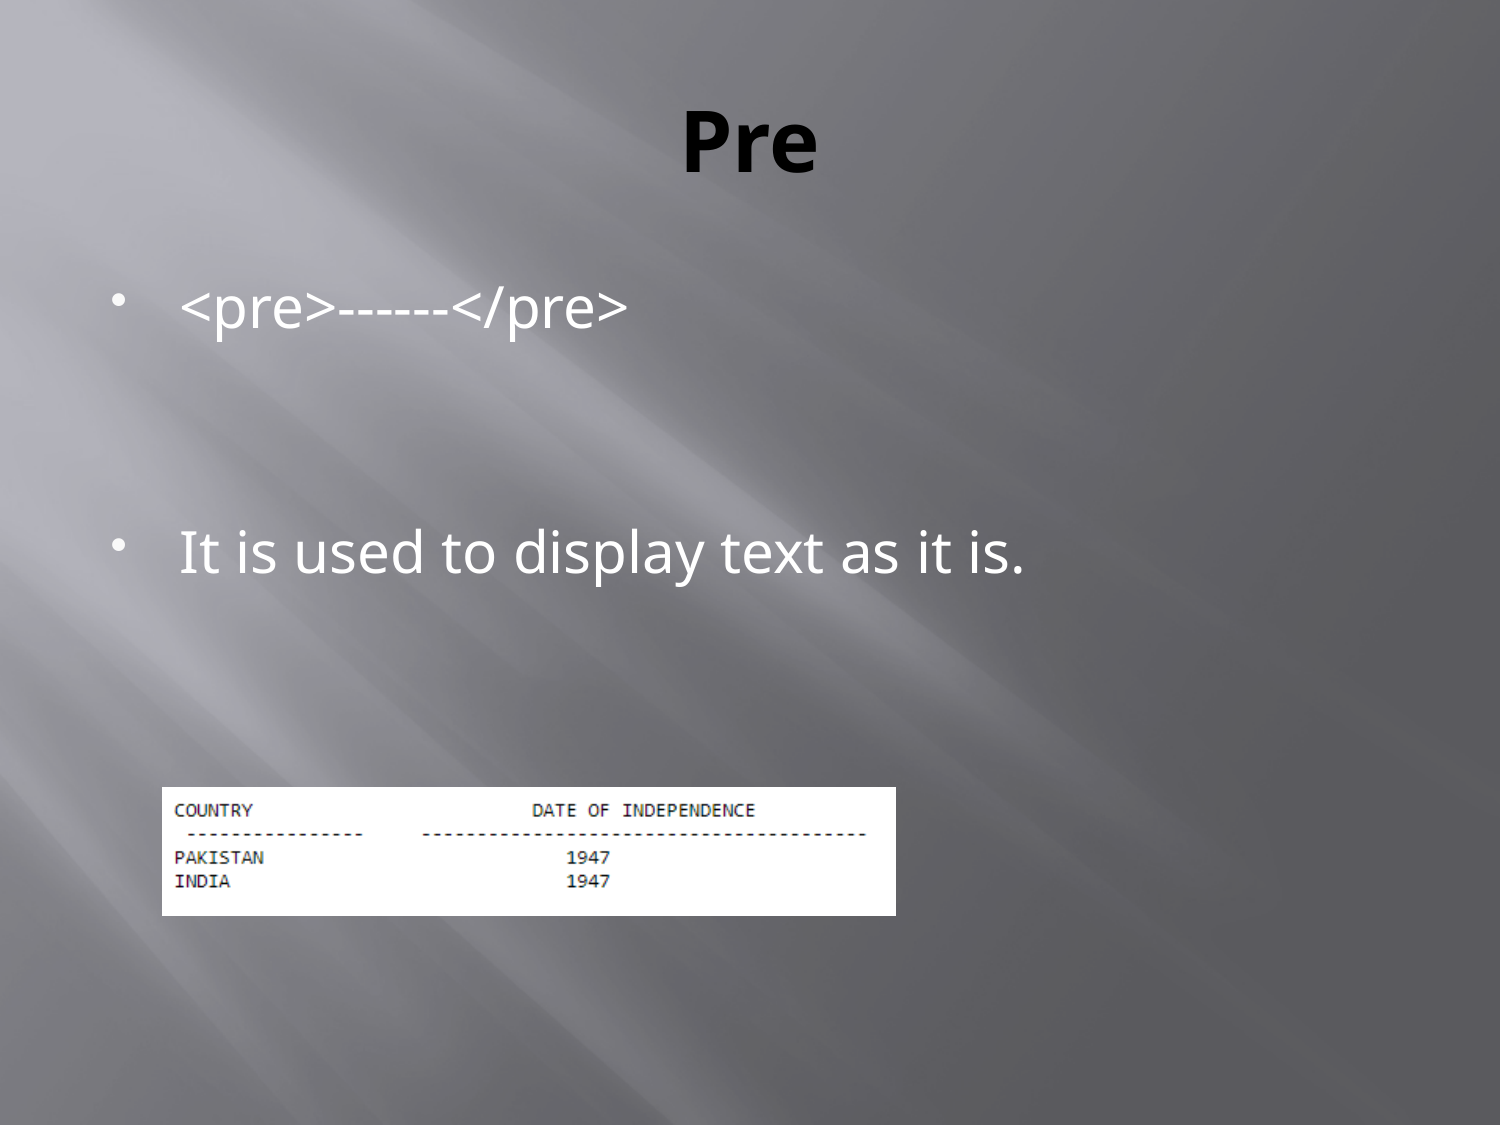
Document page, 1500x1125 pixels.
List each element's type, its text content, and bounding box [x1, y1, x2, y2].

title Pre [75, 45, 1425, 233]
list <pre>------</pre> It is used to display text as it is. [75, 262, 1425, 1035]
picture [162, 787, 896, 916]
